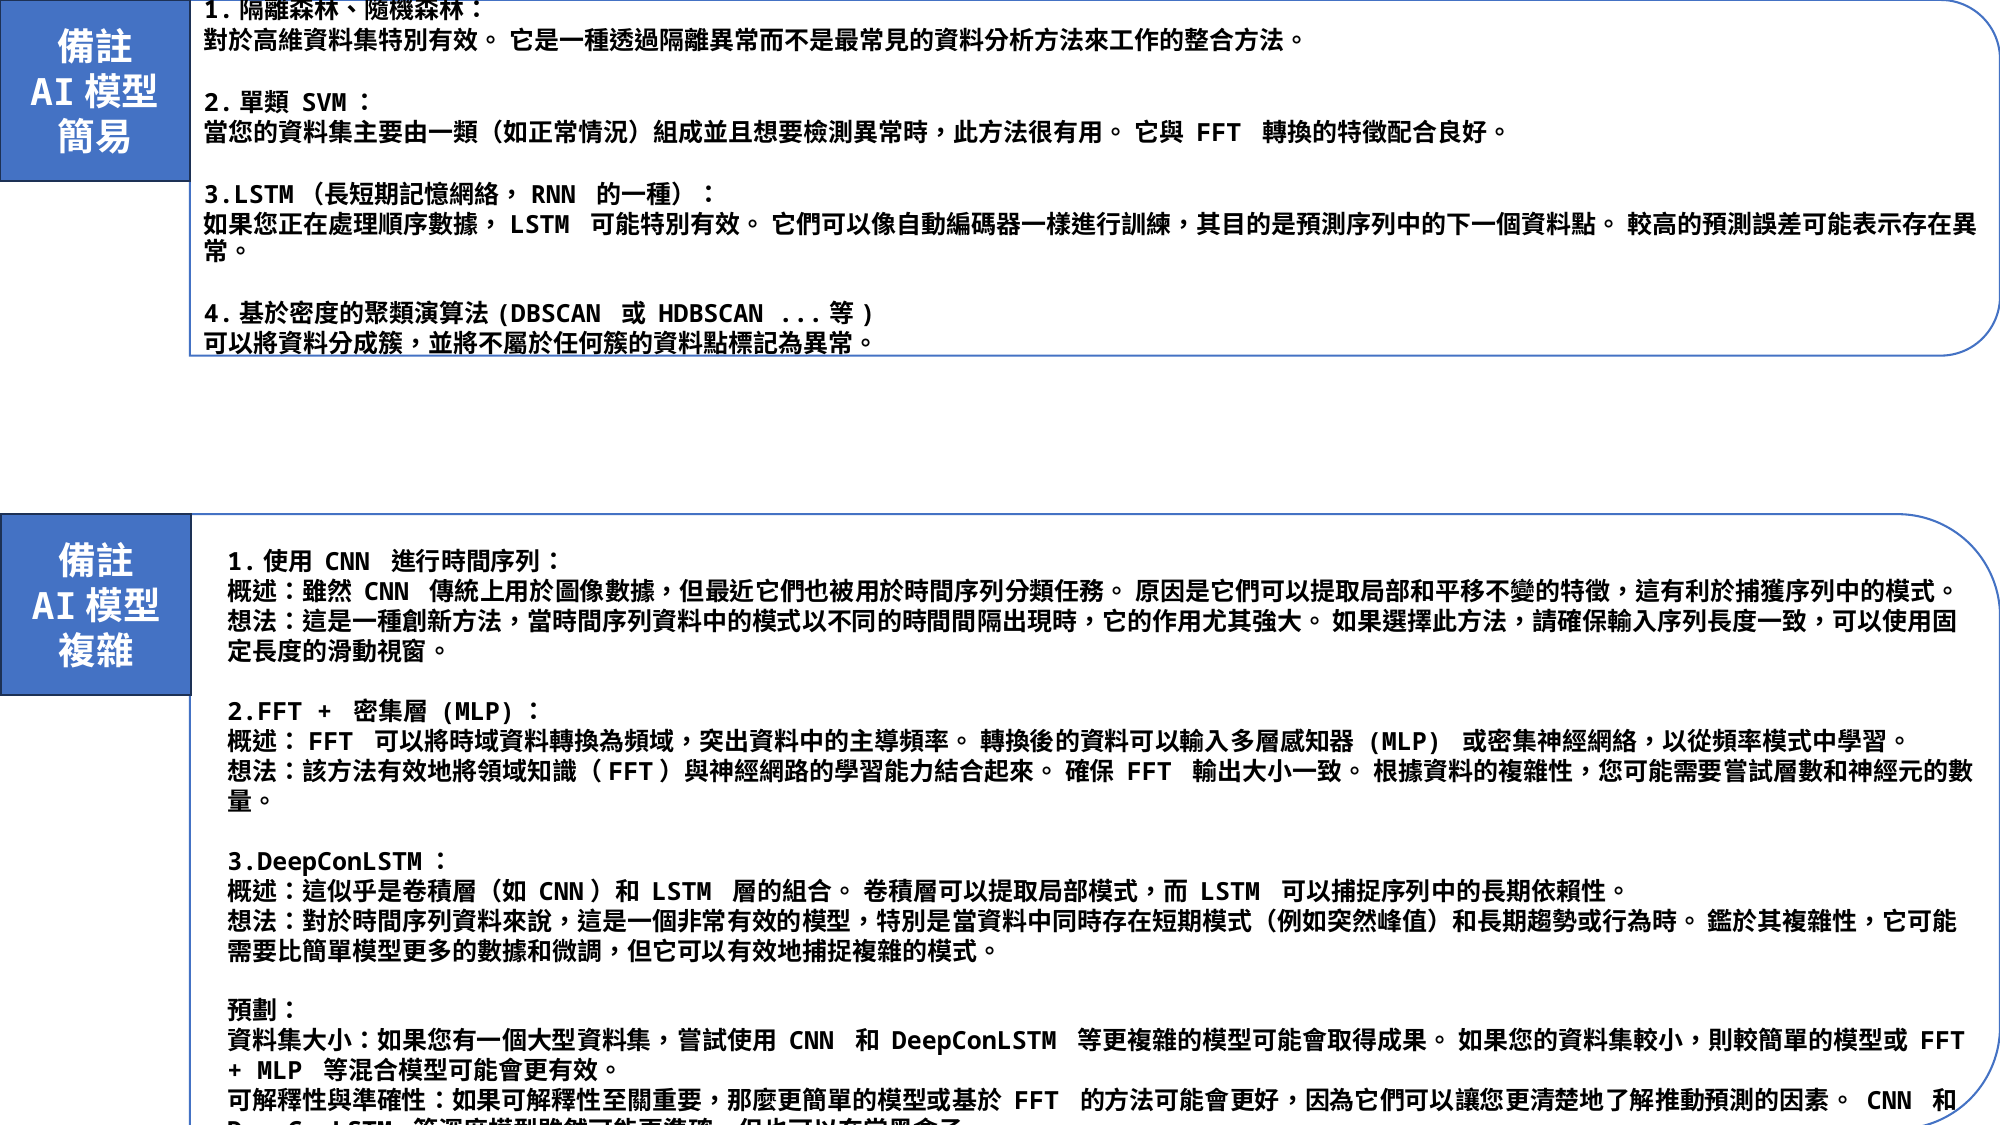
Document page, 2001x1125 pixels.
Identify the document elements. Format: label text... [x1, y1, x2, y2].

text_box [189, 0, 2000, 356]
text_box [189, 514, 2000, 1125]
text_box 備註 AI模型 複雜 [0, 513, 192, 696]
text_box 備註 AI模型 簡易 [0, 0, 189, 182]
